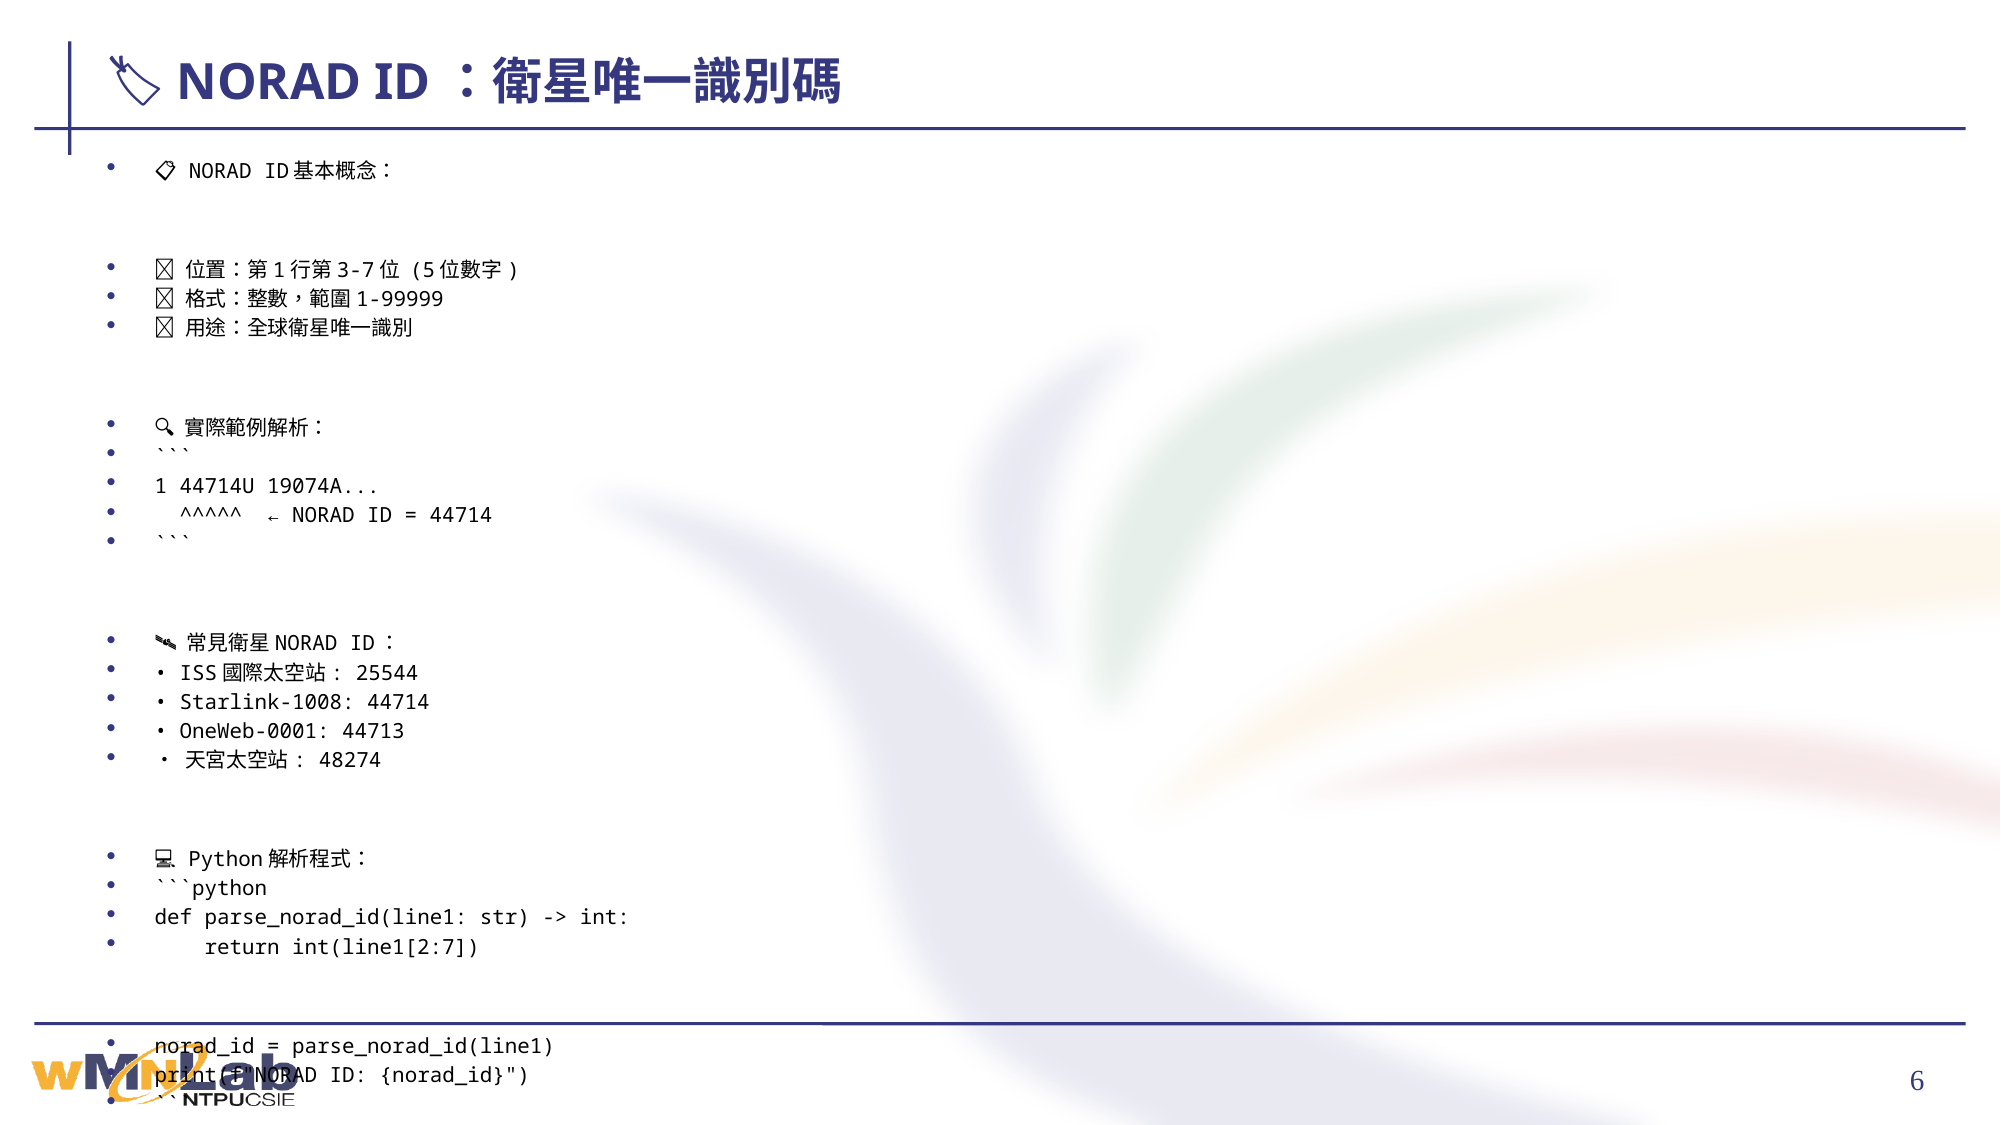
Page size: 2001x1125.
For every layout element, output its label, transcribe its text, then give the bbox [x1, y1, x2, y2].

picture [0, 0, 2000, 1125]
list 📋 NORAD ID基本概念： 📍 位置：第1行第3-7位 (5位數字) 🔢 格式：整數，範圍1-99999 🎯 用途：全球衛星唯一識別 🔍 實際範例解析： ``` 1 44714U 19074A... ^^^^^ ← NORAD ID = 44714 ``` 🛰️ 常見衛星NORAD ID： • ISS國際太空站: 25544 • Starlink-1008: 44714 • OneWeb-0001: 44713 • 天宮太空站: 48274 💻 Python解析程式： ```python def parse_norad_id(line1: str) -> int: return int(line1[2:7]) norad_id = parse_norad_id(line1) print(f"NORAD ID: {norad_id}") ``` [92, 149, 1966, 1002]
title 🏷️ NORAD ID：衛星唯一識別碼 [92, 23, 1966, 117]
